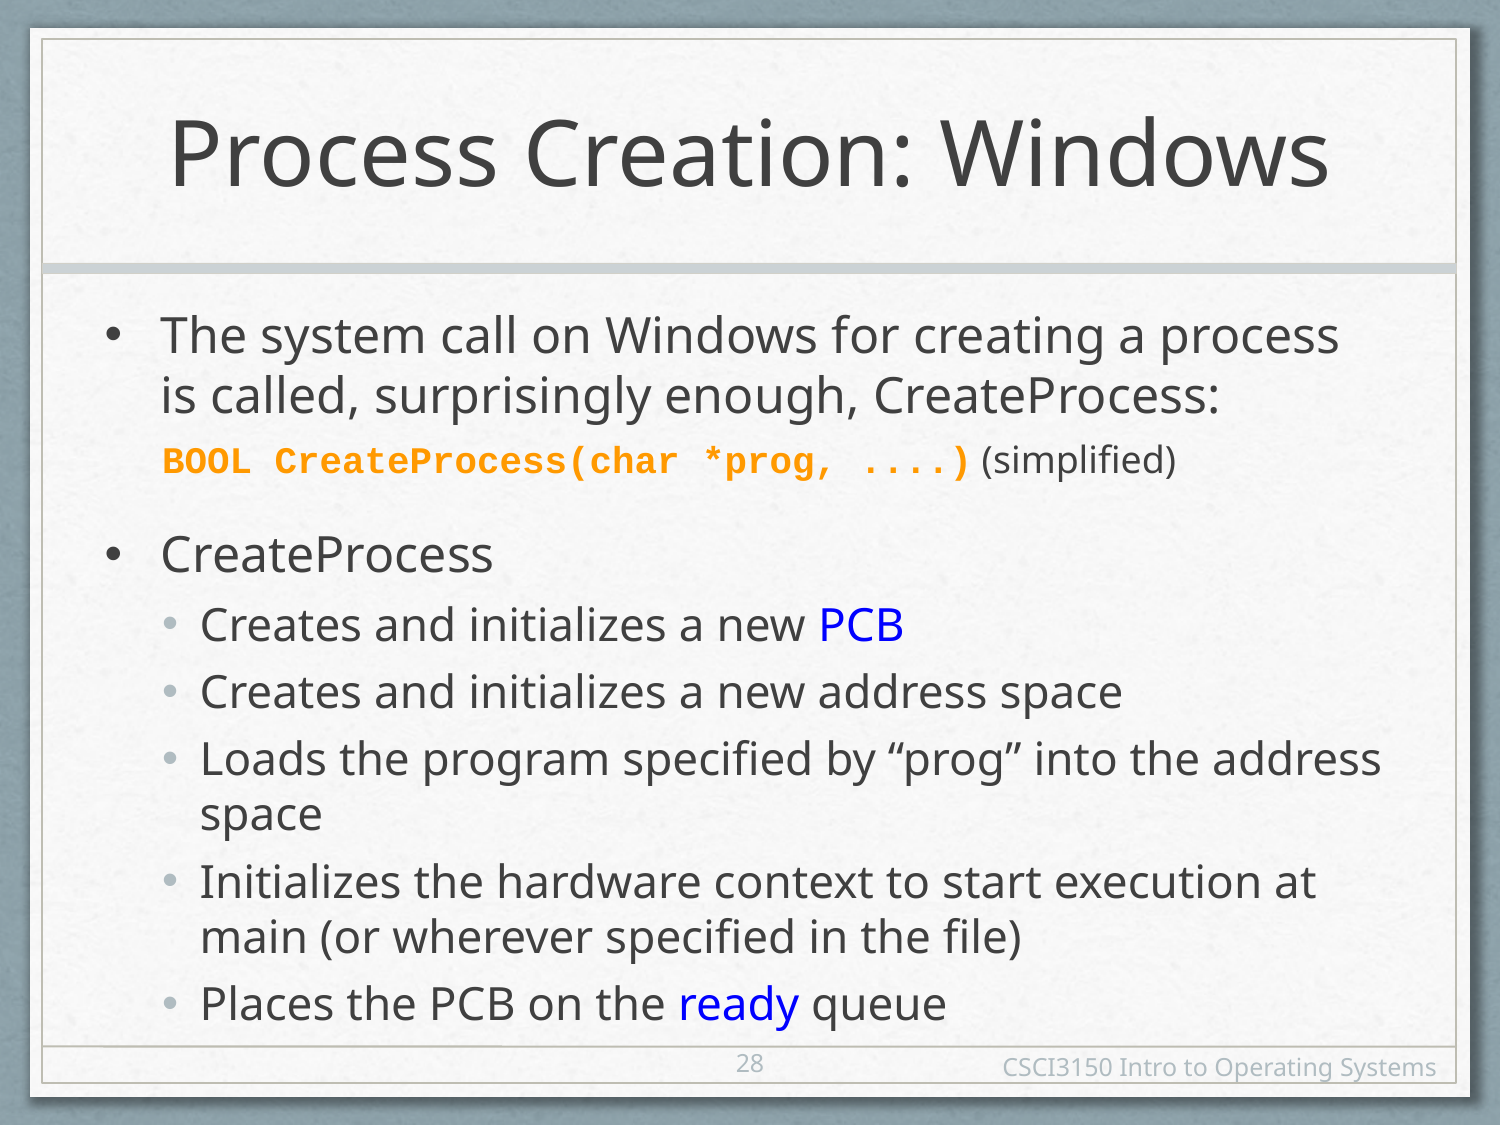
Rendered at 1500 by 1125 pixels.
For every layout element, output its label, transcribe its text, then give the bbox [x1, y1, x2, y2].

slide_number 28 [687, 1043, 813, 1088]
title Process Creation: Windows [147, 40, 1353, 260]
footer CSCI3150 Intro to Operating Systems [977, 1045, 1453, 1088]
picture [30, 28, 1470, 1097]
list The system call on Windows for creating a process is called, surprisingly enough, CreateProcess: BOOL CreateProcess(char *prog, ....) (simplified) CreateProcess Creates and initializes a new PCB Creates and initializes a new address space Loads the program specified by “prog” into the address space Initializes the hardware context to start execution at main (or wherever specified in the file) Places the PCB on the ready queue [89, 295, 1404, 1043]
